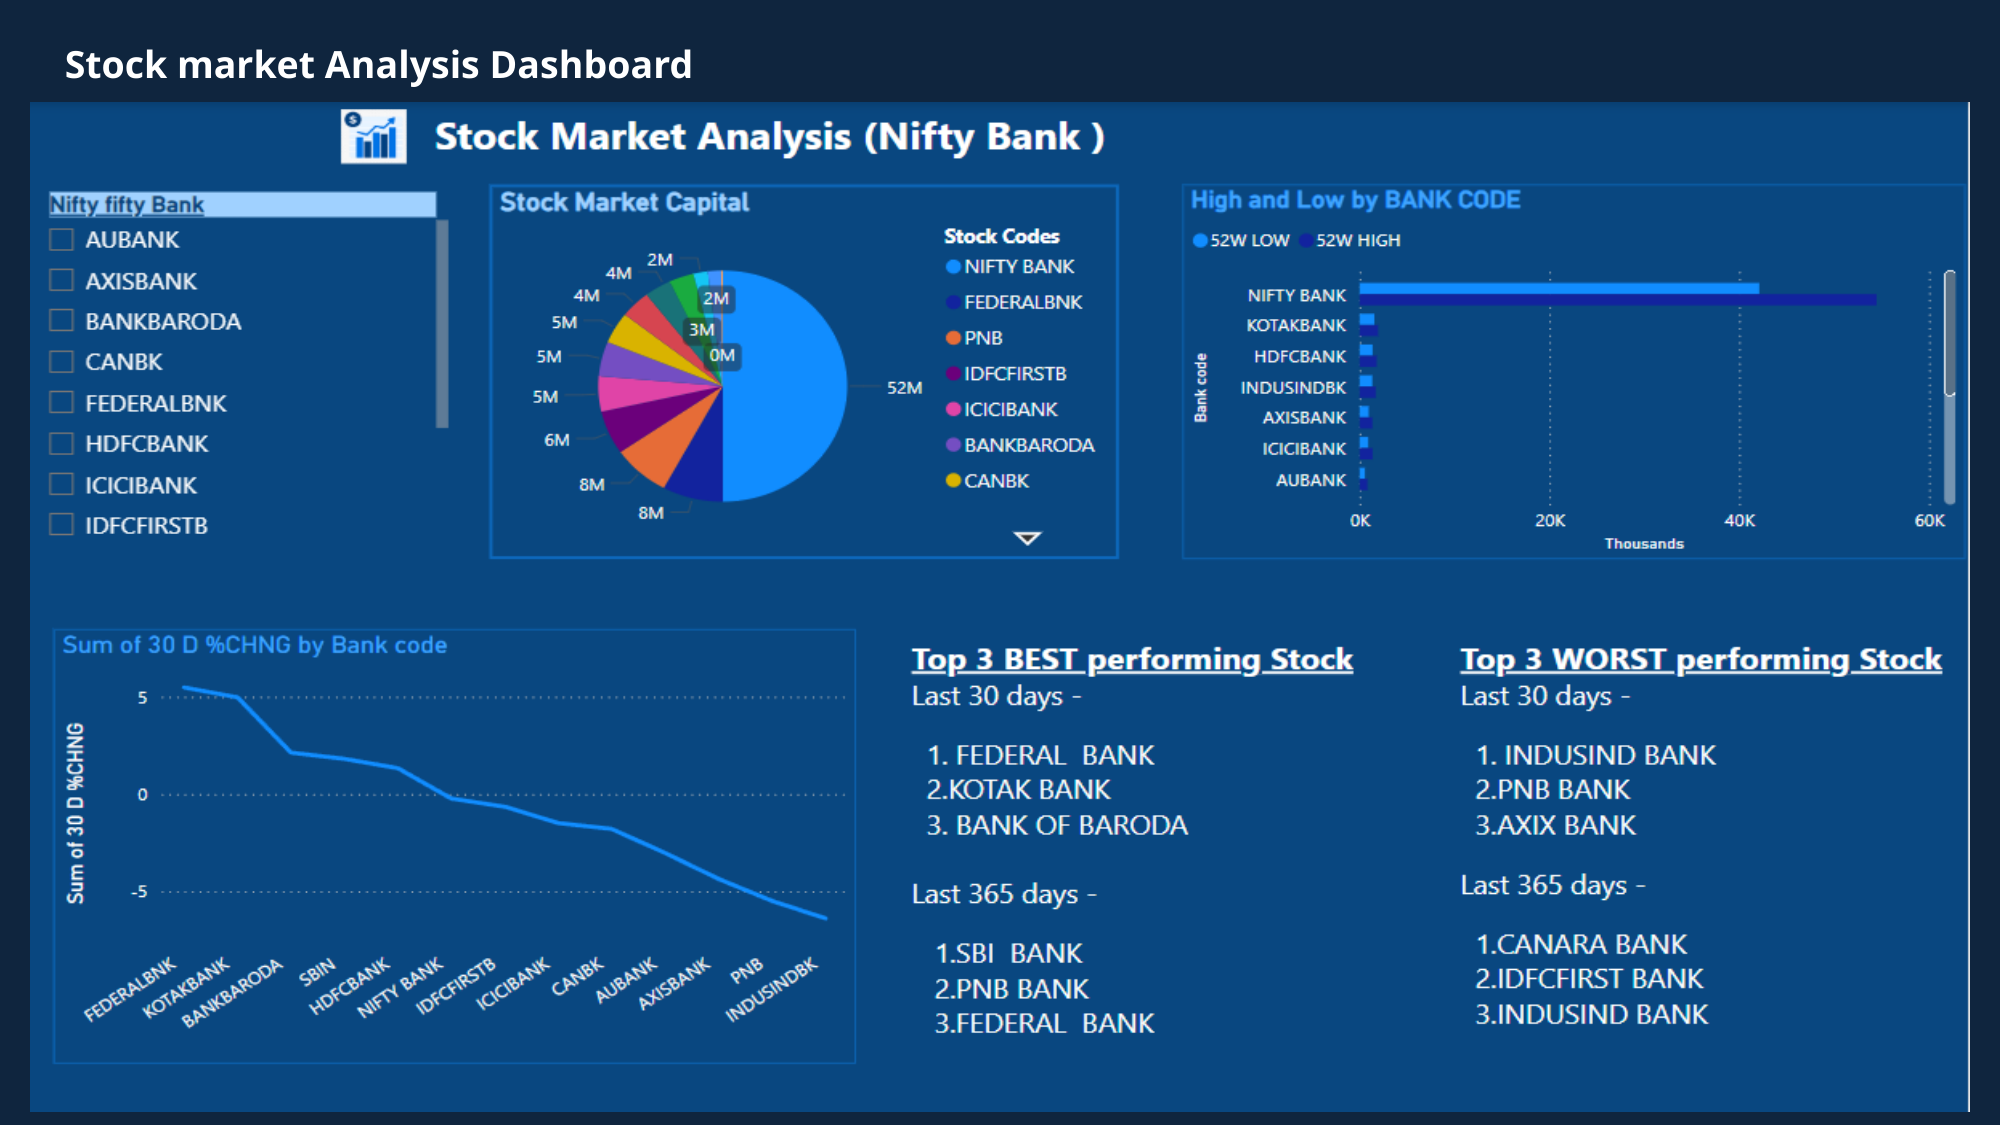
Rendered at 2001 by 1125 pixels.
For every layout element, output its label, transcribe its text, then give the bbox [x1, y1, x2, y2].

picture [29, 102, 1970, 1112]
text_box Stock market Analysis Dashboard [50, 33, 822, 93]
